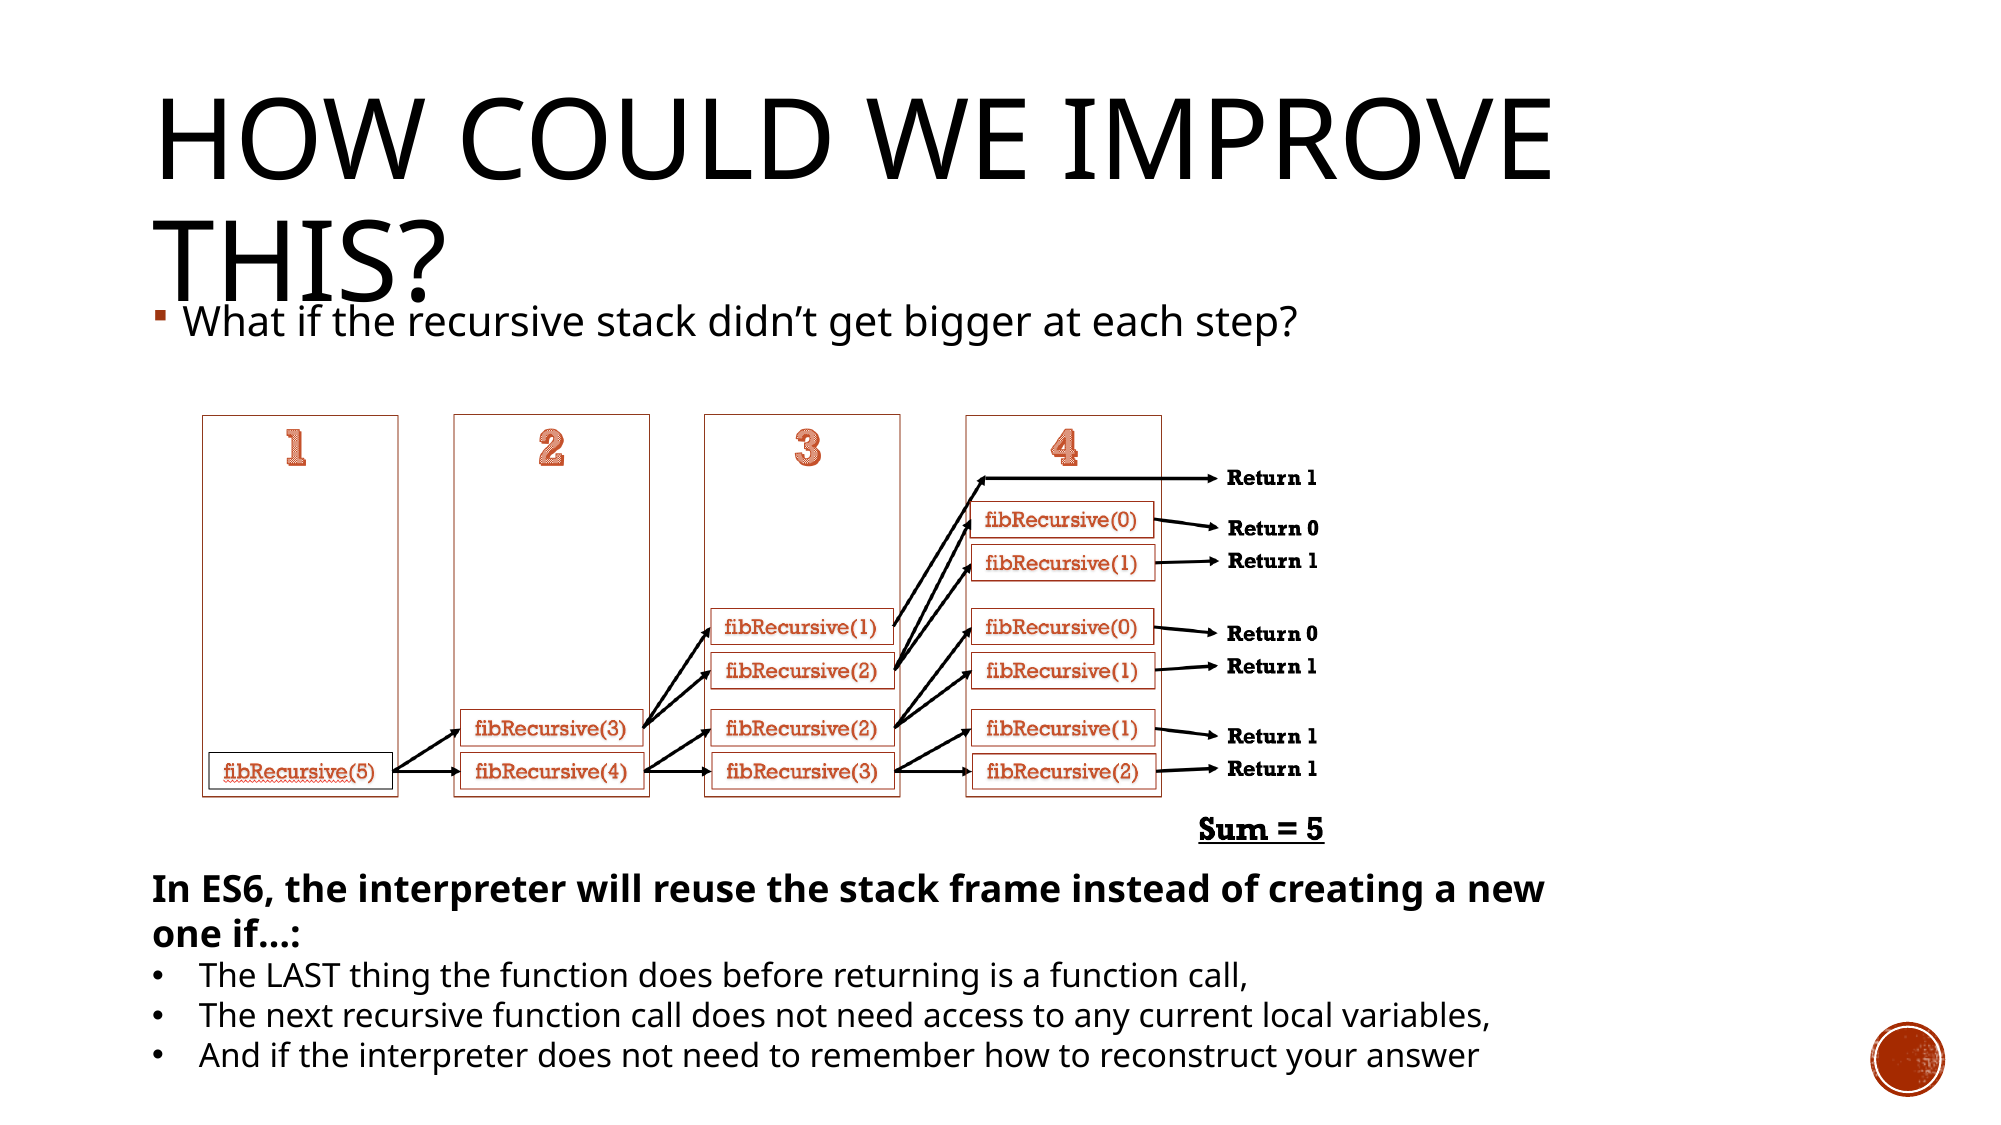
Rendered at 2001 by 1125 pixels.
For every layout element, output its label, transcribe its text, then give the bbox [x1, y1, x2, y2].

list What if the recursive stack didn’t get bigger at each step? [137, 292, 1343, 380]
text_box In ES6, the interpreter will reuse the stack frame instead of creating a new one if…: The LAST thing the function does before returning is a function call, The next recursive function call does not need access to any current local variables, And if the interpreter does not need to remember how to reconstruct your answer [137, 857, 1581, 1082]
title How could we improve this? [137, 72, 1788, 337]
picture [174, 388, 1343, 849]
